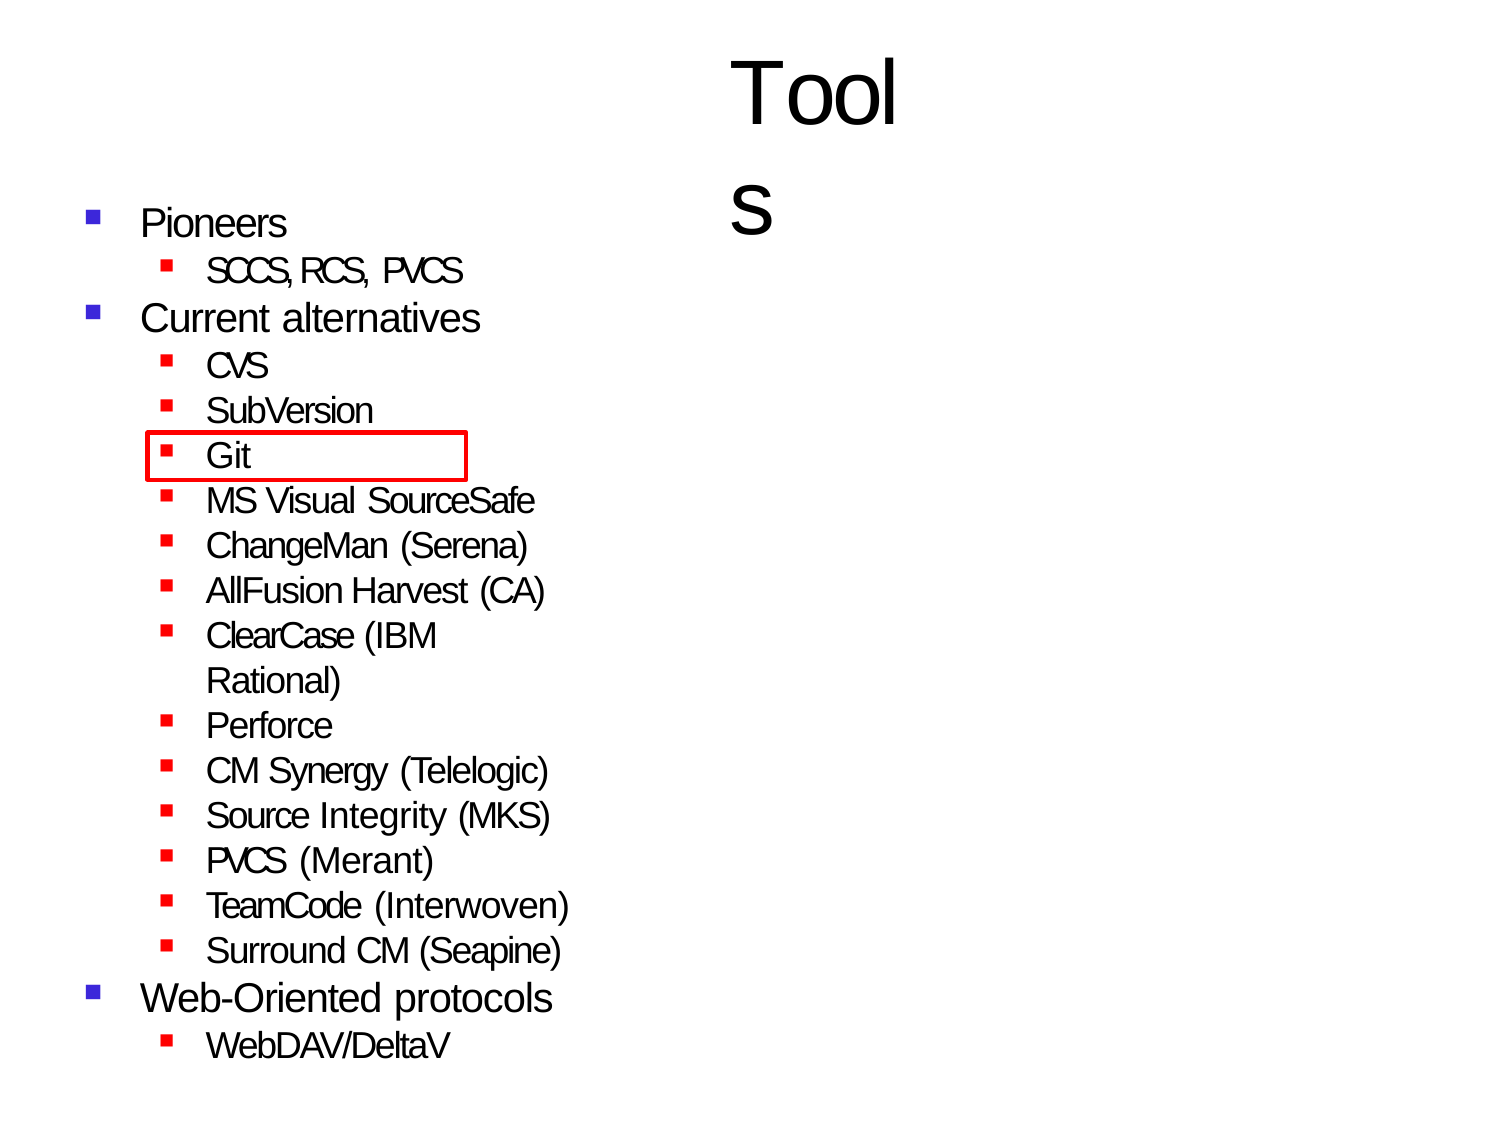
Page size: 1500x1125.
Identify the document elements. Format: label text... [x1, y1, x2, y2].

text_box Pioneers SCCS, RCS, PVCS Current alternatives CVS SubVersion Git MS Visual SourceSafe ChangeMan (Serena) AllFusion Harvest (CA) ClearCase (IBM Rational) Perforce CM Synergy (Telelogic) Source Integrity (MKS) PVCS (Merant) TeamCode (Interwoven) Surround CM (Seapine) Web-Oriented protocols WebDAV/DeltaV [81, 193, 584, 1067]
text_box [147, 432, 467, 480]
title Tools [727, 30, 922, 253]
